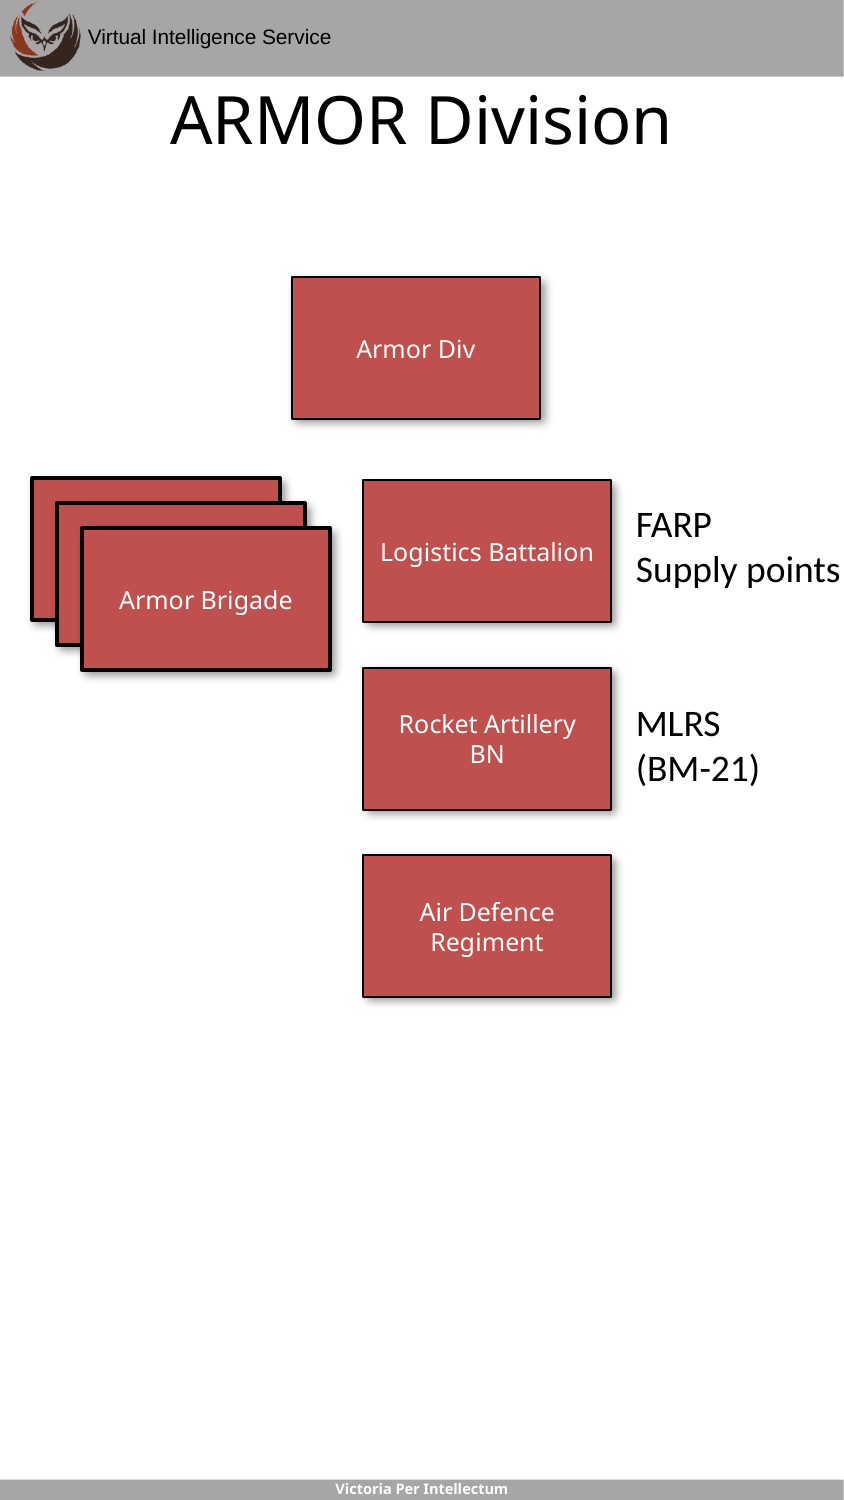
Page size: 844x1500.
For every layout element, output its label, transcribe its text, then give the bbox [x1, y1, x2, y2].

title ARMOR Division [0, 76, 844, 160]
text_box Air Defence Regiment [361, 853, 613, 999]
text_box FARP Supply points [621, 492, 844, 597]
text_box Logistics Battalion [361, 478, 613, 624]
text_box MLRS (BM-21) [621, 691, 799, 797]
text_box Armor Brigade [55, 501, 307, 647]
picture [0, 0, 88, 76]
text_box Armor Brigade [30, 476, 282, 622]
text_box Armor Brigade [80, 526, 332, 672]
text_box Armor Div [290, 275, 542, 421]
text_box Rocket Artillery BN [361, 666, 613, 812]
